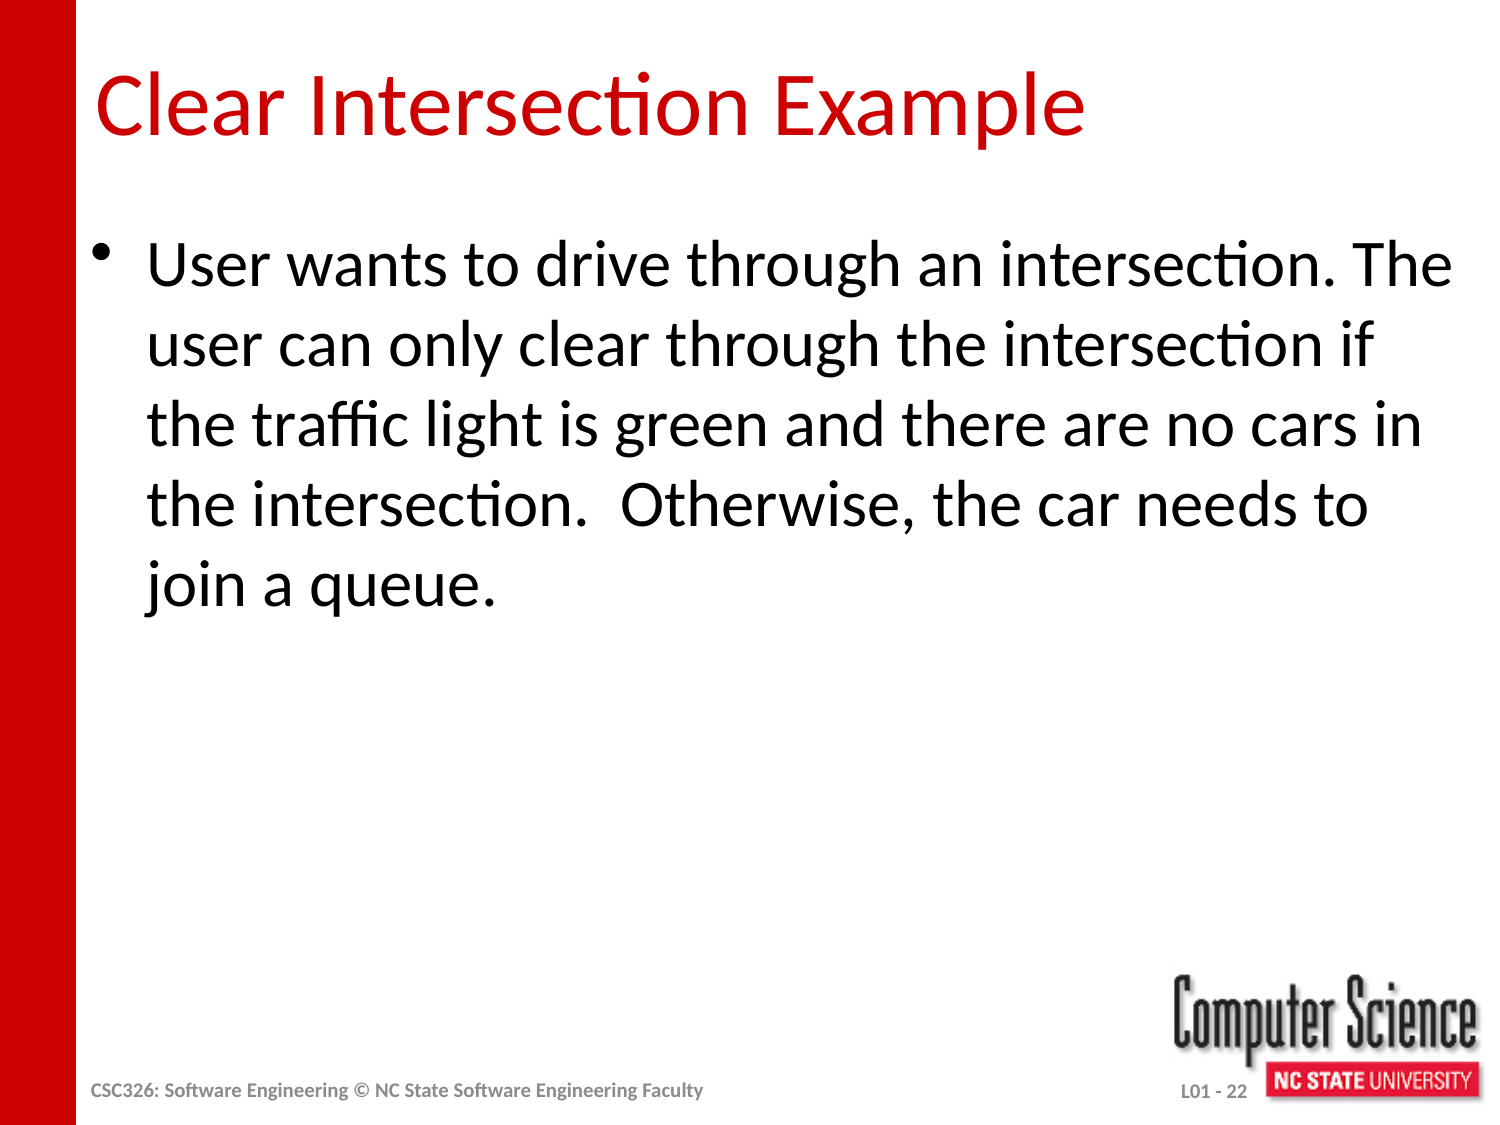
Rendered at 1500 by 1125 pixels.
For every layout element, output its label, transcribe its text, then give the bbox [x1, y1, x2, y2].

list User wants to drive through an intersection. The user can only clear through the intersection if the traffic light is green and there are no cars in the intersection. Otherwise, the car needs to join a queue. [75, 212, 1488, 988]
slide_number L01 - 22 [912, 1060, 1263, 1121]
title Clear Intersection Example [80, 5, 1500, 193]
picture [1154, 949, 1500, 1123]
footer CSC326: Software Engineering © NC State Software Engineering Faculty [75, 1054, 900, 1125]
